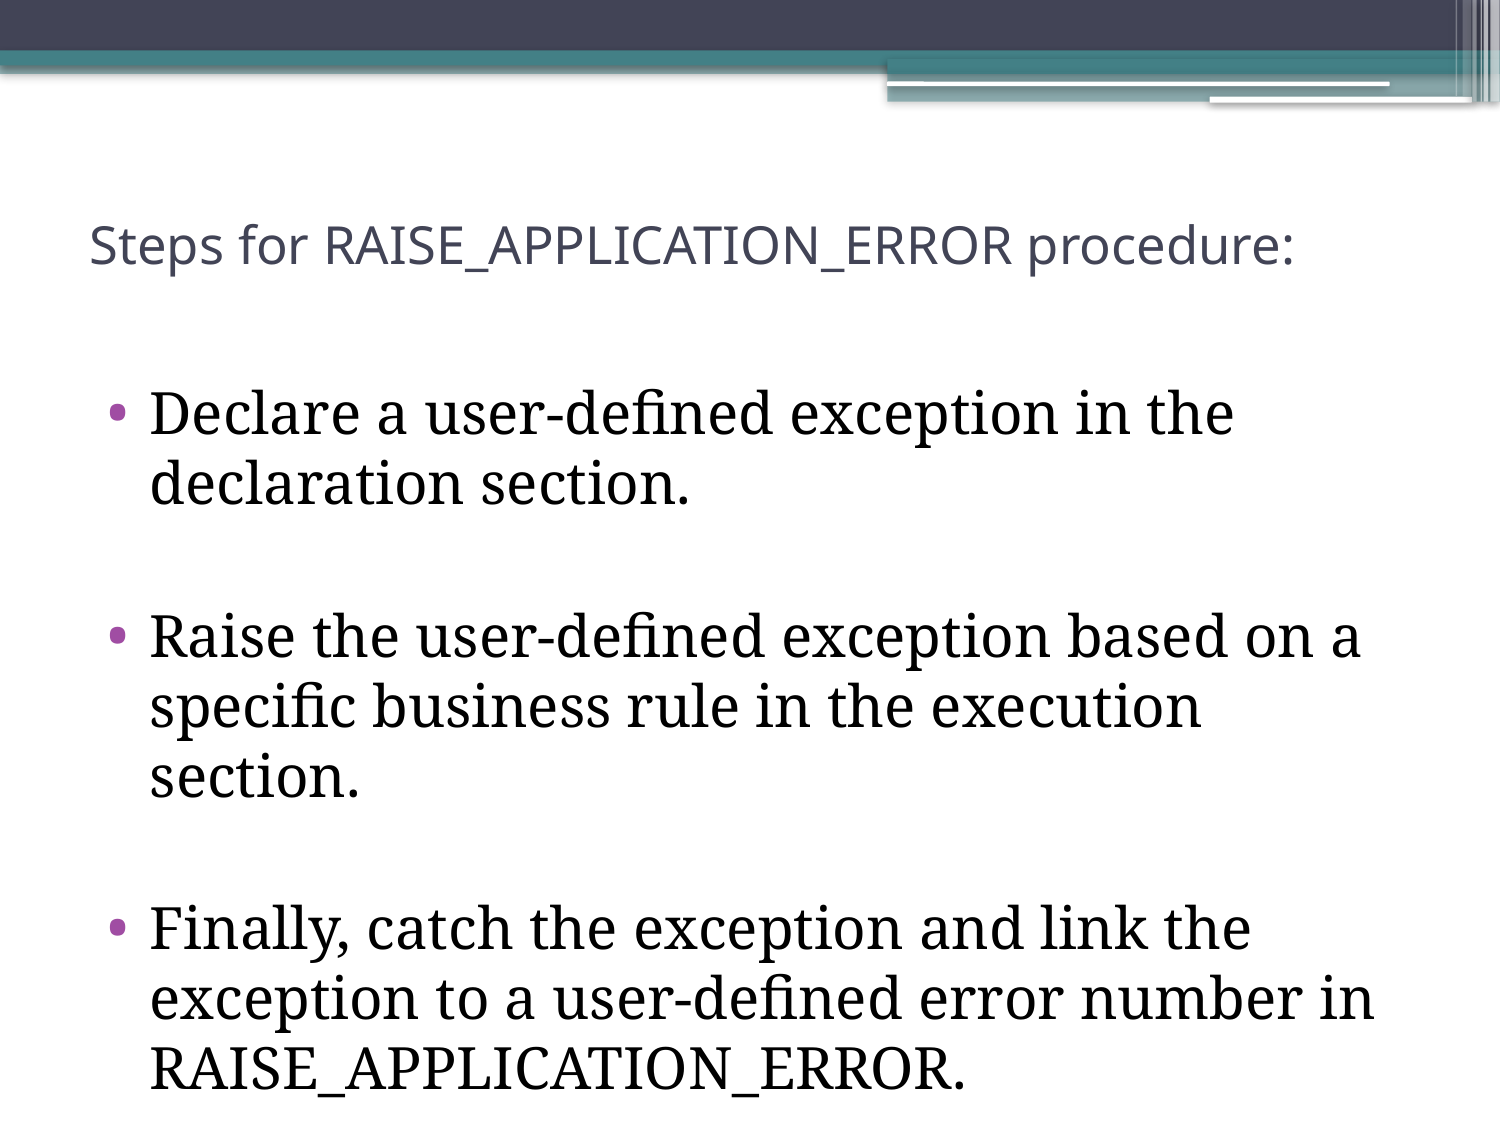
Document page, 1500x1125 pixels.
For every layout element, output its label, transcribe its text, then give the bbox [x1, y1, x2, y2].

title Steps for RAISE_APPLICATION_ERROR procedure: [75, 187, 1425, 363]
list Declare a user-defined exception in the declaration section. Raise the user-defined exception based on a specific business rule in the execution section. Finally, catch the exception and link the exception to a user-defined error number in RAISE_APPLICATION_ERROR. [75, 368, 1425, 1079]
